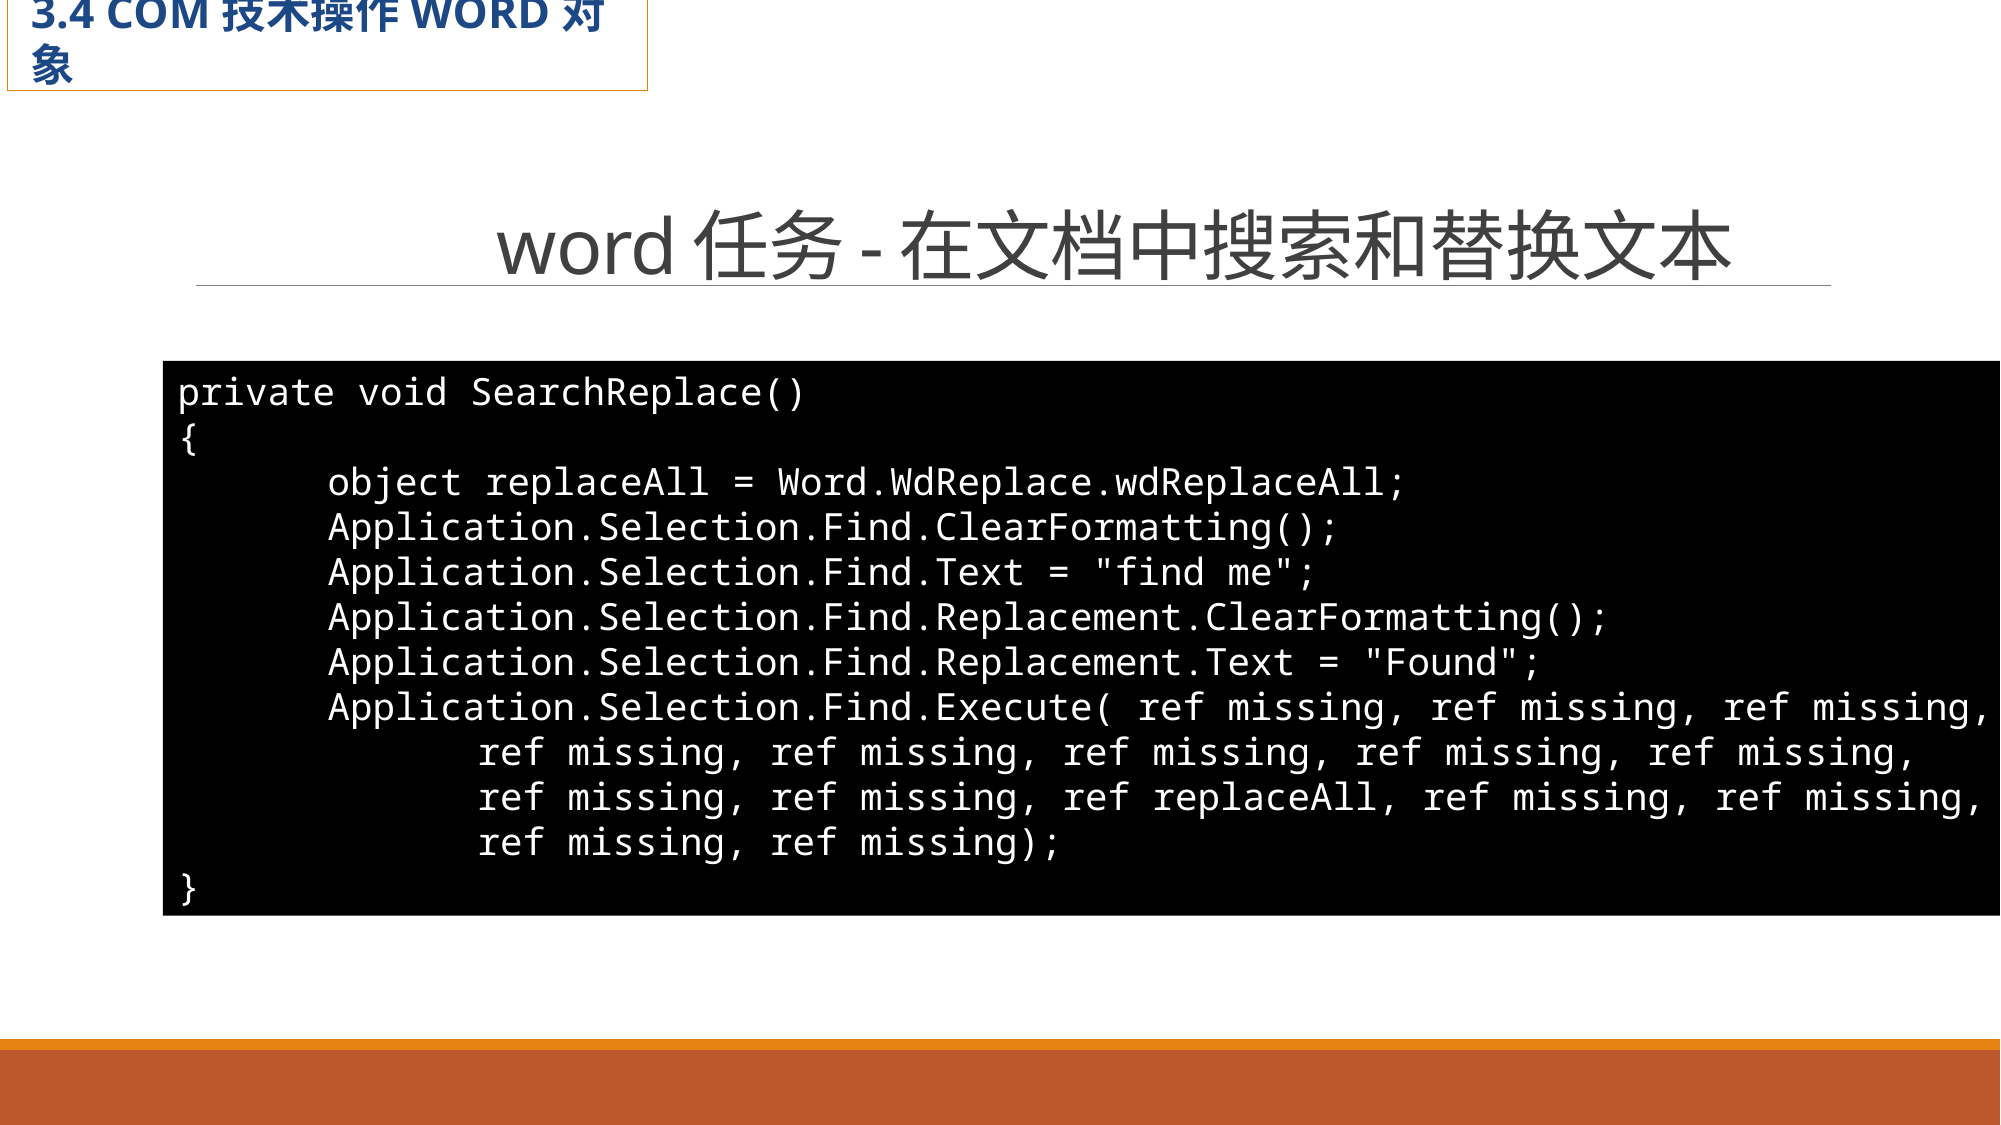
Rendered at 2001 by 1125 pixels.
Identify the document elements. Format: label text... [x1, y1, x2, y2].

title word任务-在文档中搜索和替换文本 [481, 161, 2000, 298]
text_box private void SearchReplace() { object replaceAll = Word.WdReplace.wdReplaceAll; Application.Selection.Find.ClearFormatting(); Application.Selection.Find.Text = "find me"; Application.Selection.Find.Replacement.ClearFormatting(); Application.Selection.Find.Replacement.Text = "Found"; Application.Selection.Find.Execute( ref missing, ref missing, ref missing, ref missing, ref missing, ref missing, ref missing, ref missing, ref missing, ref missing, ref replaceAll, ref missing, ref missing, ref missing, ref missing); } [162, 360, 2000, 916]
